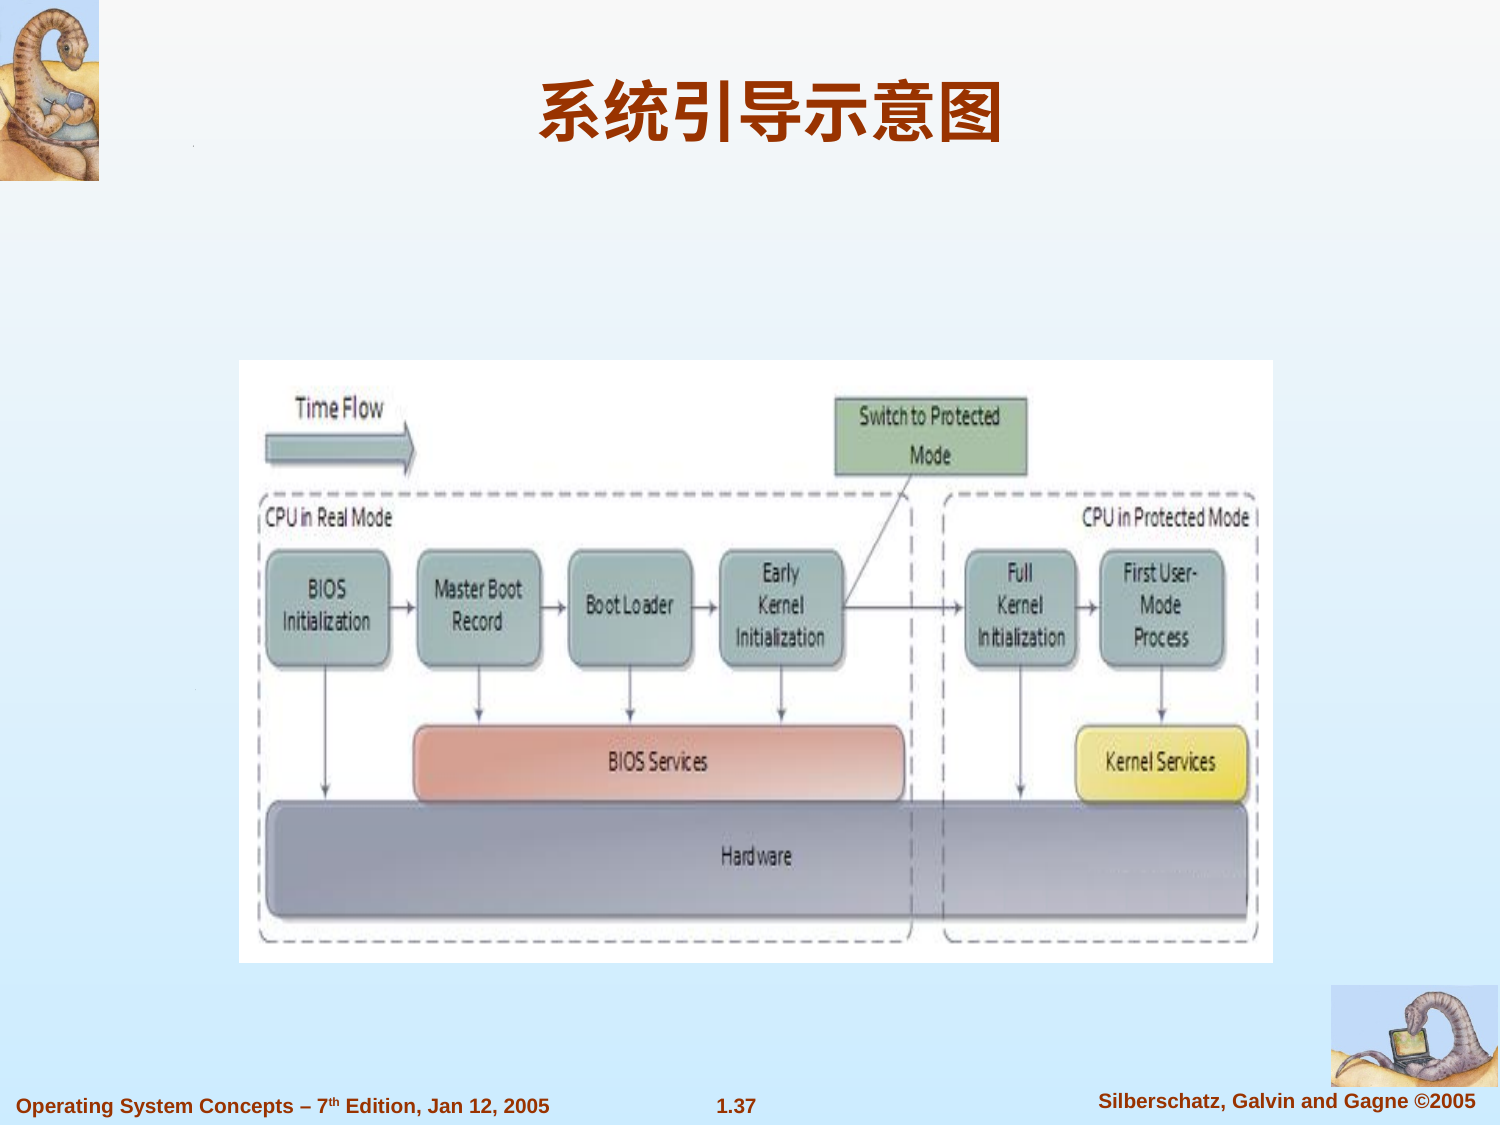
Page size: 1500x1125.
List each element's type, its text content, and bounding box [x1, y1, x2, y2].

picture [239, 360, 1273, 964]
text_box 系统引导示意图 [107, 57, 1433, 158]
picture [0, 0, 99, 181]
picture [1331, 985, 1498, 1087]
